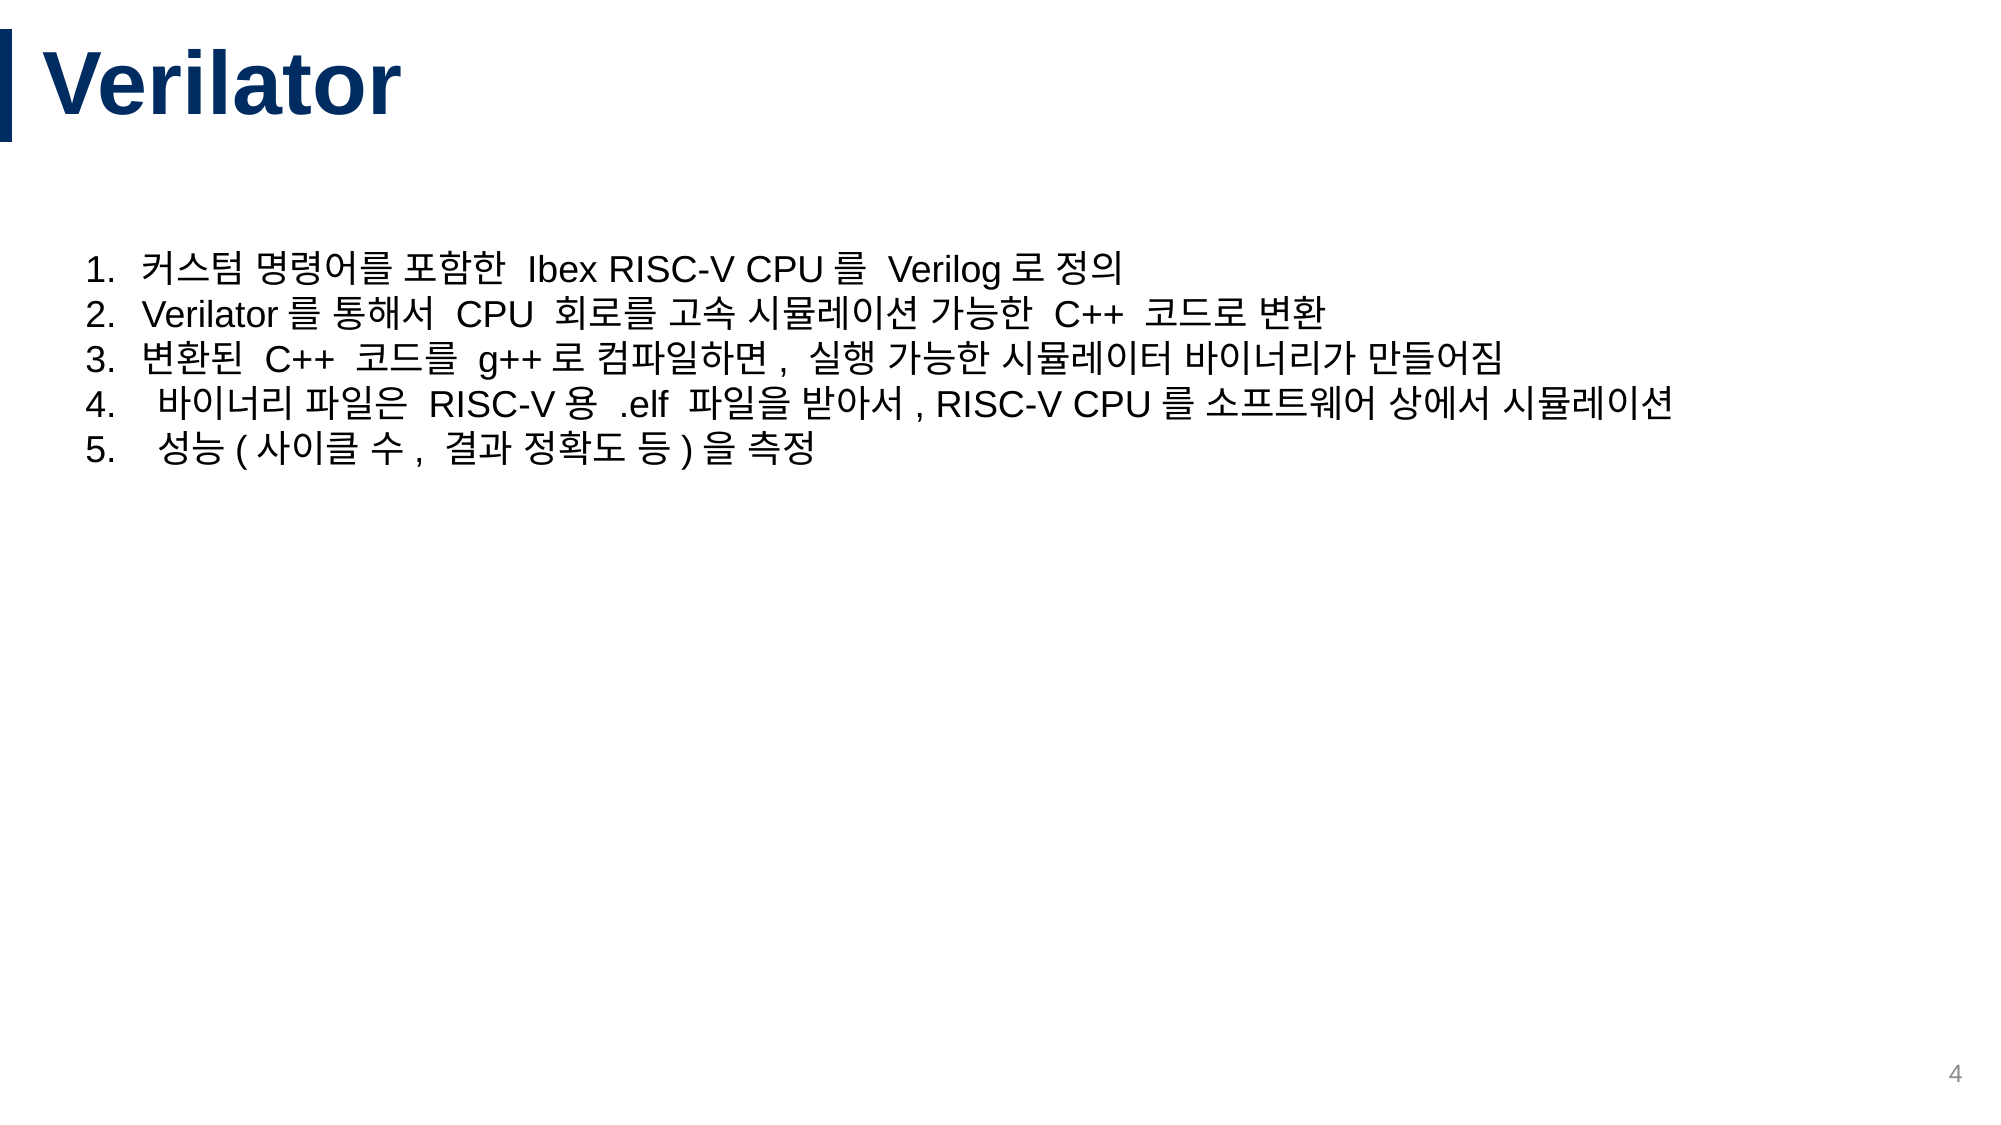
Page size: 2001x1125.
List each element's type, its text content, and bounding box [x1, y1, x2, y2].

title Verilator [27, 28, 2000, 142]
slide_number 4 [1527, 1042, 1978, 1103]
text_box 커스텀 명령어를 포함한 Ibex RISC-V CPU를 Verilog로 정의 Verilator를 통해서 CPU 회로를 고속 시뮬레이션 가능한 C++ 코드로 변환 변환된 C++ 코드를 g++로 컴파일하면, 실행 가능한 시뮬레이터 바이너리가 만들어짐 4. 바이너리 파일은 RISC-V용 .elf 파일을 받아서, RISC-V CPU를 소프트웨어 상에서 시뮬레이션 5. 성능(사이클 수, 결과 정확도 등)을 측정 [70, 237, 1772, 478]
